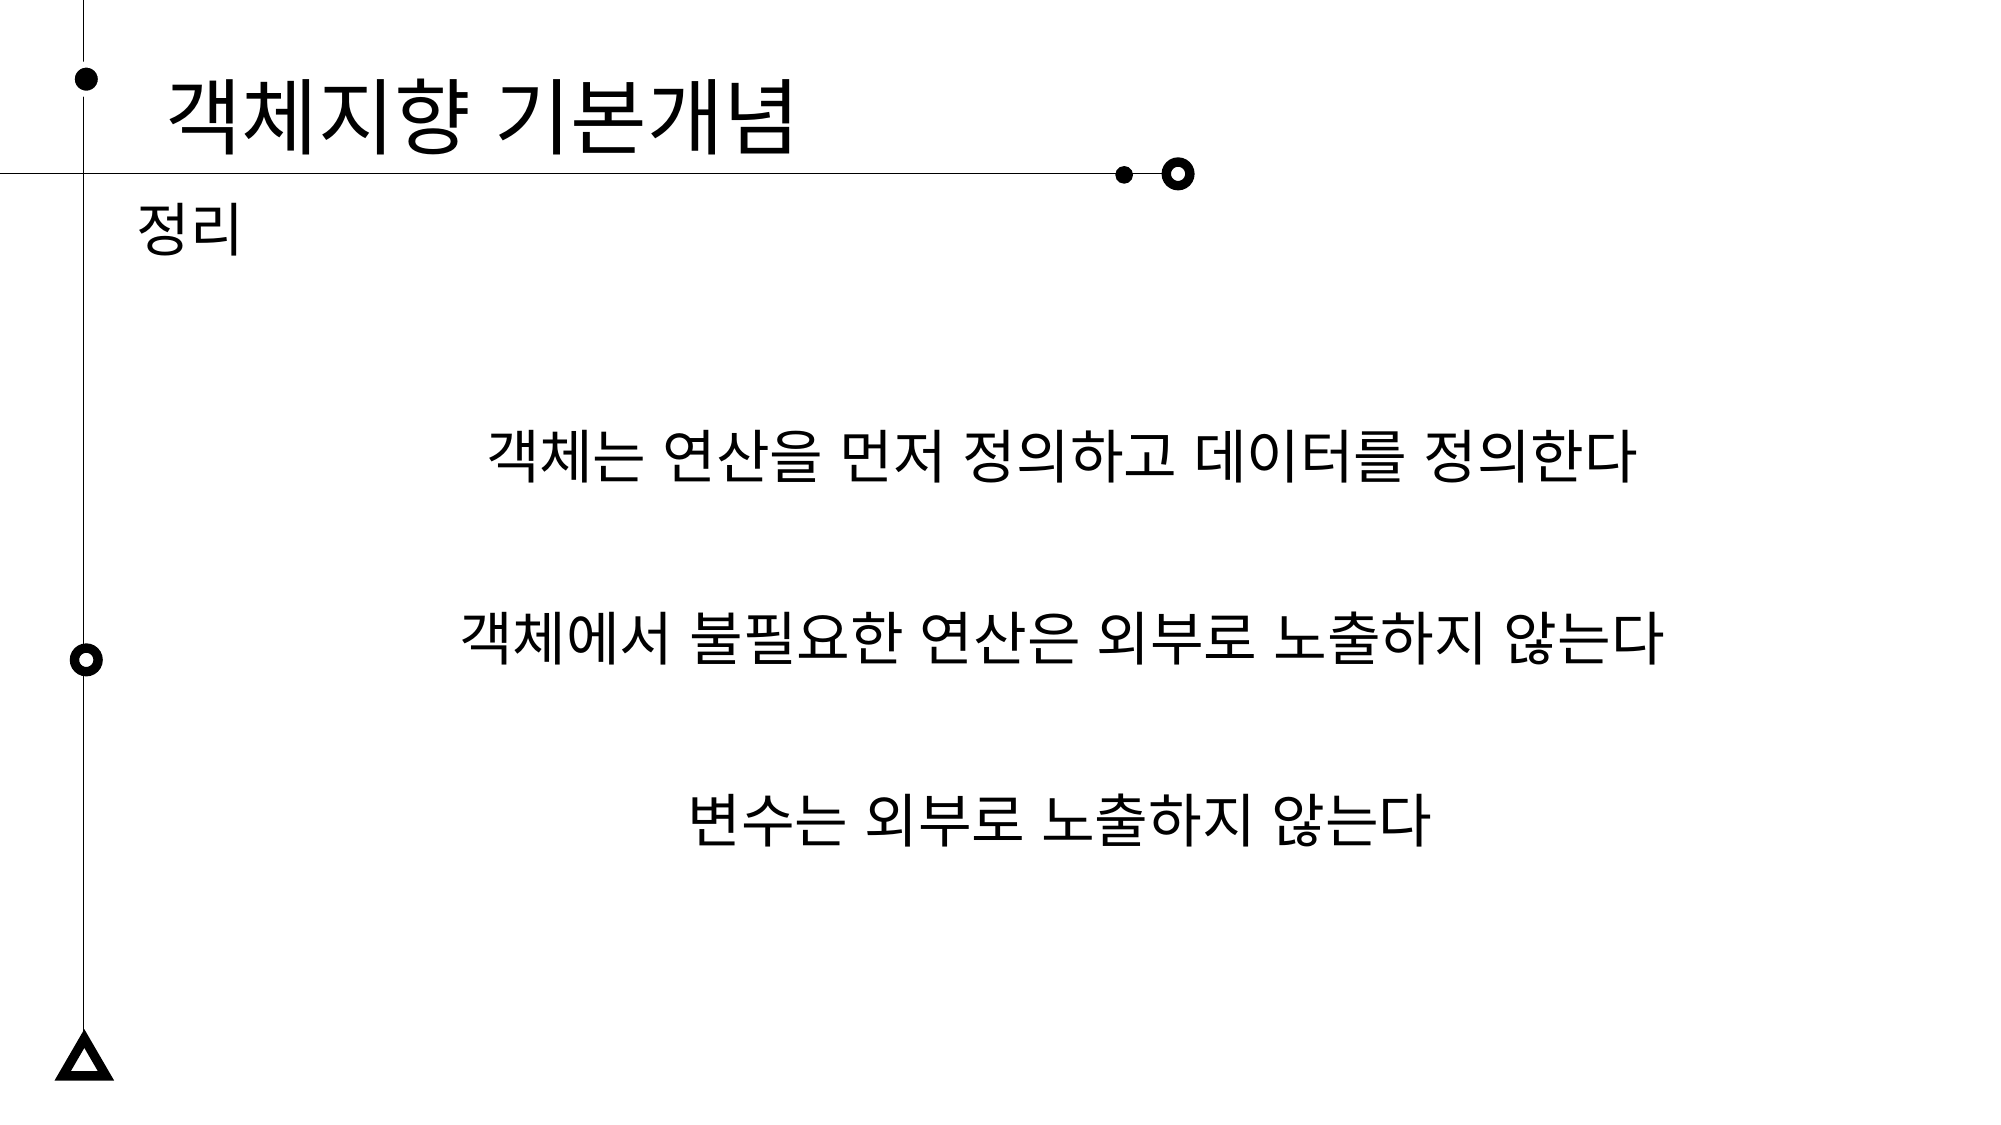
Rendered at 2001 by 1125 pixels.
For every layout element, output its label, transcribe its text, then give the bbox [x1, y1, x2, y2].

text_box 변수는 외부로 노출하지 않는다 [1190, 776, 1448, 862]
text_box 객체에서 불필요한 연산은 외부로 노출하지 않는다 [1190, 594, 1679, 680]
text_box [0, 0, 1190, 1076]
text_box 객체는 연산을 먼저 정의하고 데이터를 정의한다 [1190, 412, 1653, 498]
